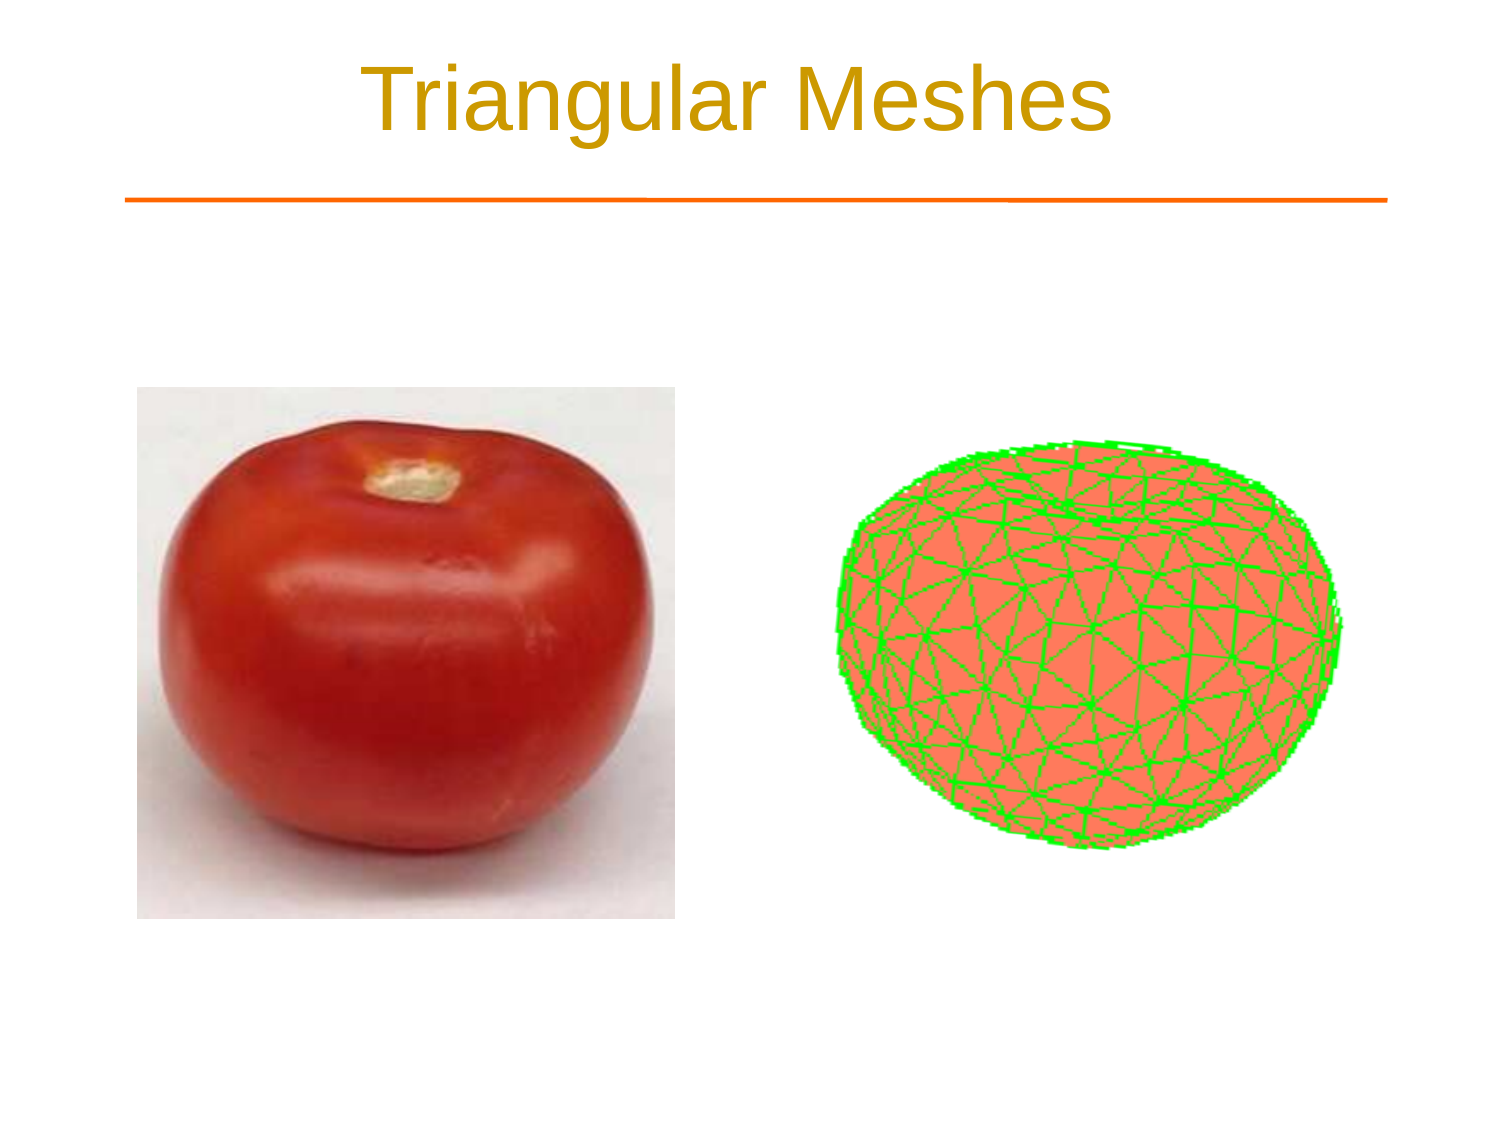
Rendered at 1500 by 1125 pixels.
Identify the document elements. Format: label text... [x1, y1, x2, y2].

title Triangular Meshes [99, 0, 1376, 188]
picture [779, 398, 1373, 879]
picture [137, 387, 676, 919]
